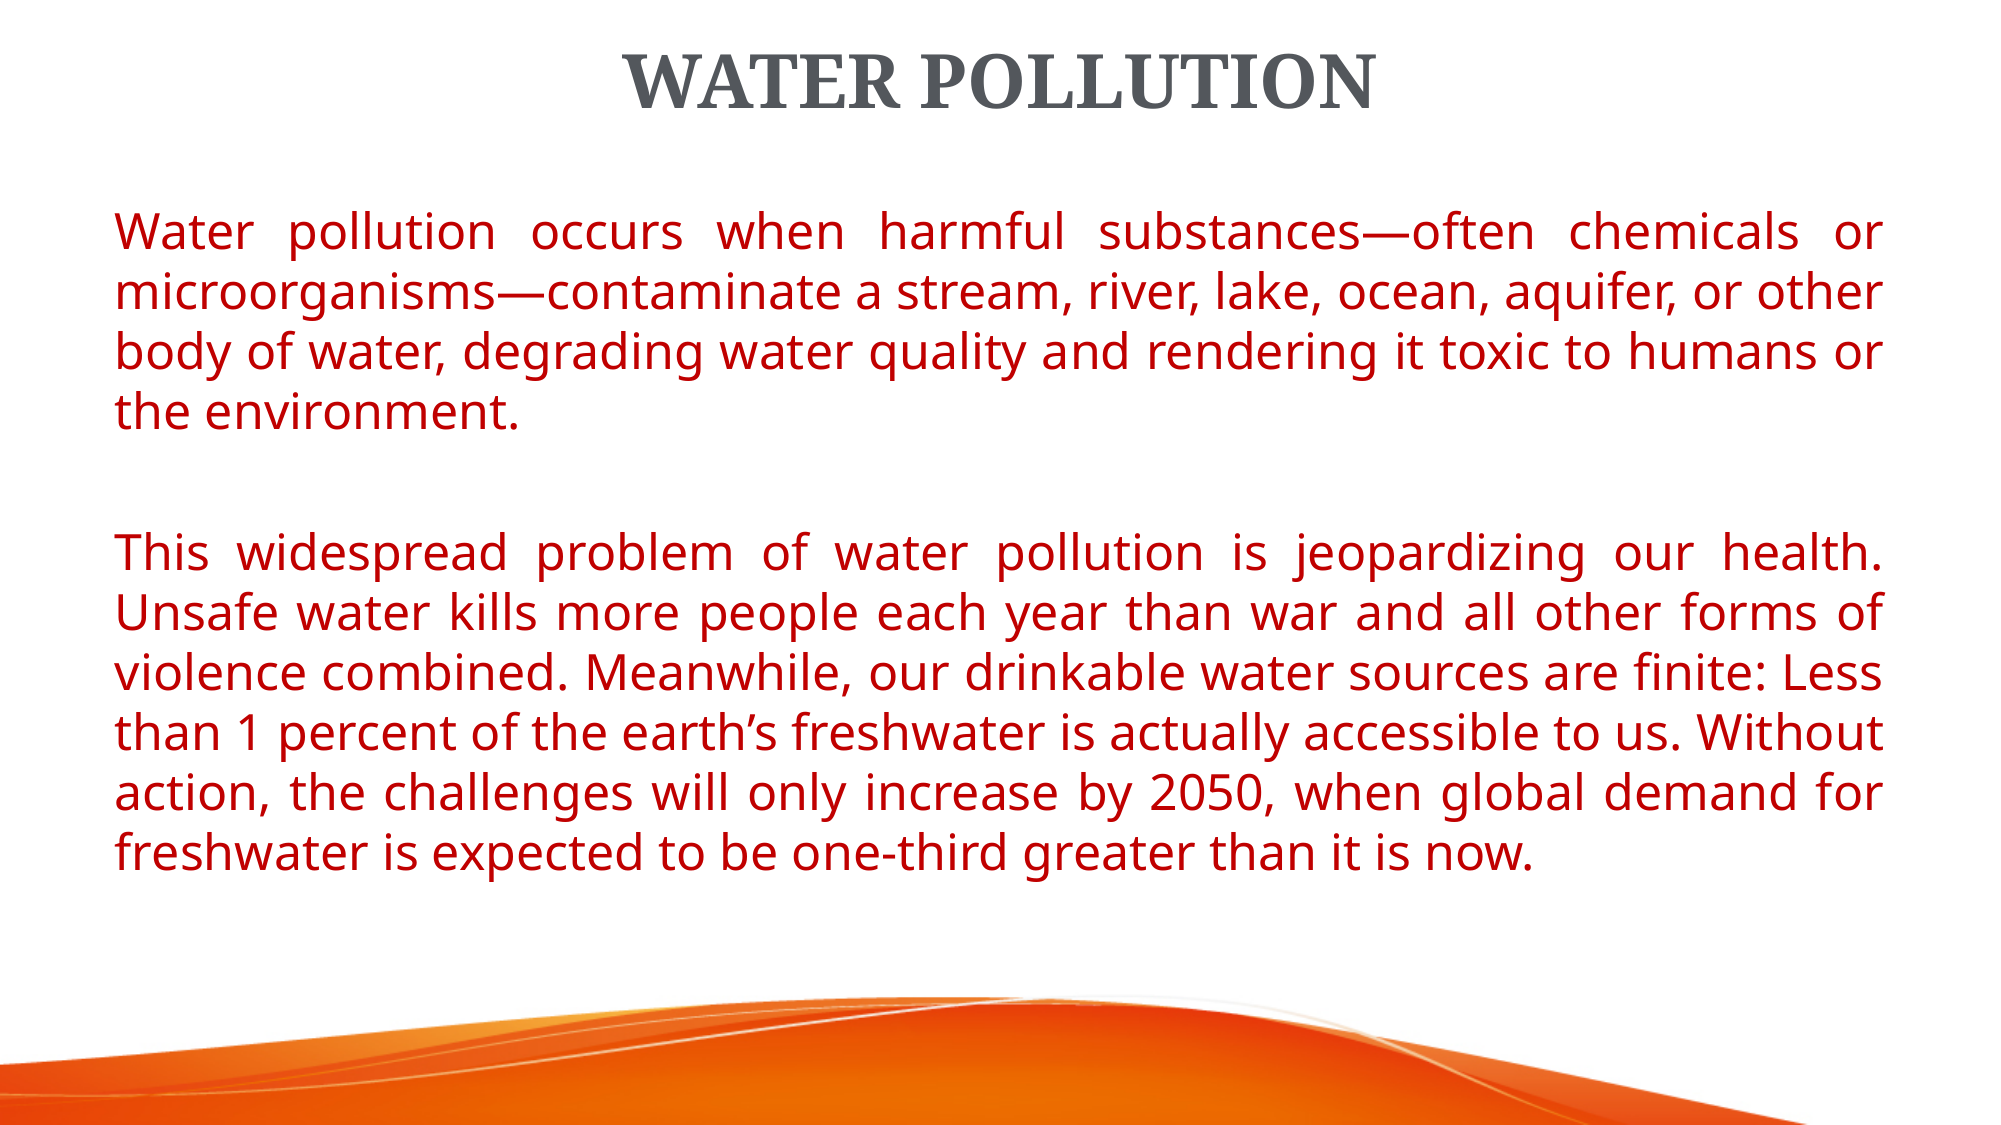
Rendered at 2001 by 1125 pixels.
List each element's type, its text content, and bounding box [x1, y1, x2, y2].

list Water pollution occurs when harmful substances—often chemicals or microorganisms—contaminate a stream, river, lake, ocean, aquifer, or other body of water, degrading water quality and rendering it toxic to humans or the environment. This widespread problem of water pollution is jeopardizing our health. Unsafe water kills more people each year than war and all other forms of violence combined. Meanwhile, our drinkable water sources are finite: Less than 1 percent of the earth’s freshwater is actually accessible to us. Without action, the challenges will only increase by 2050, when global demand for freshwater is expected to be one-third greater than it is now. [99, 192, 1901, 1006]
title WATER POLLUTION [99, 30, 1901, 127]
picture [0, 0, 2000, 1125]
